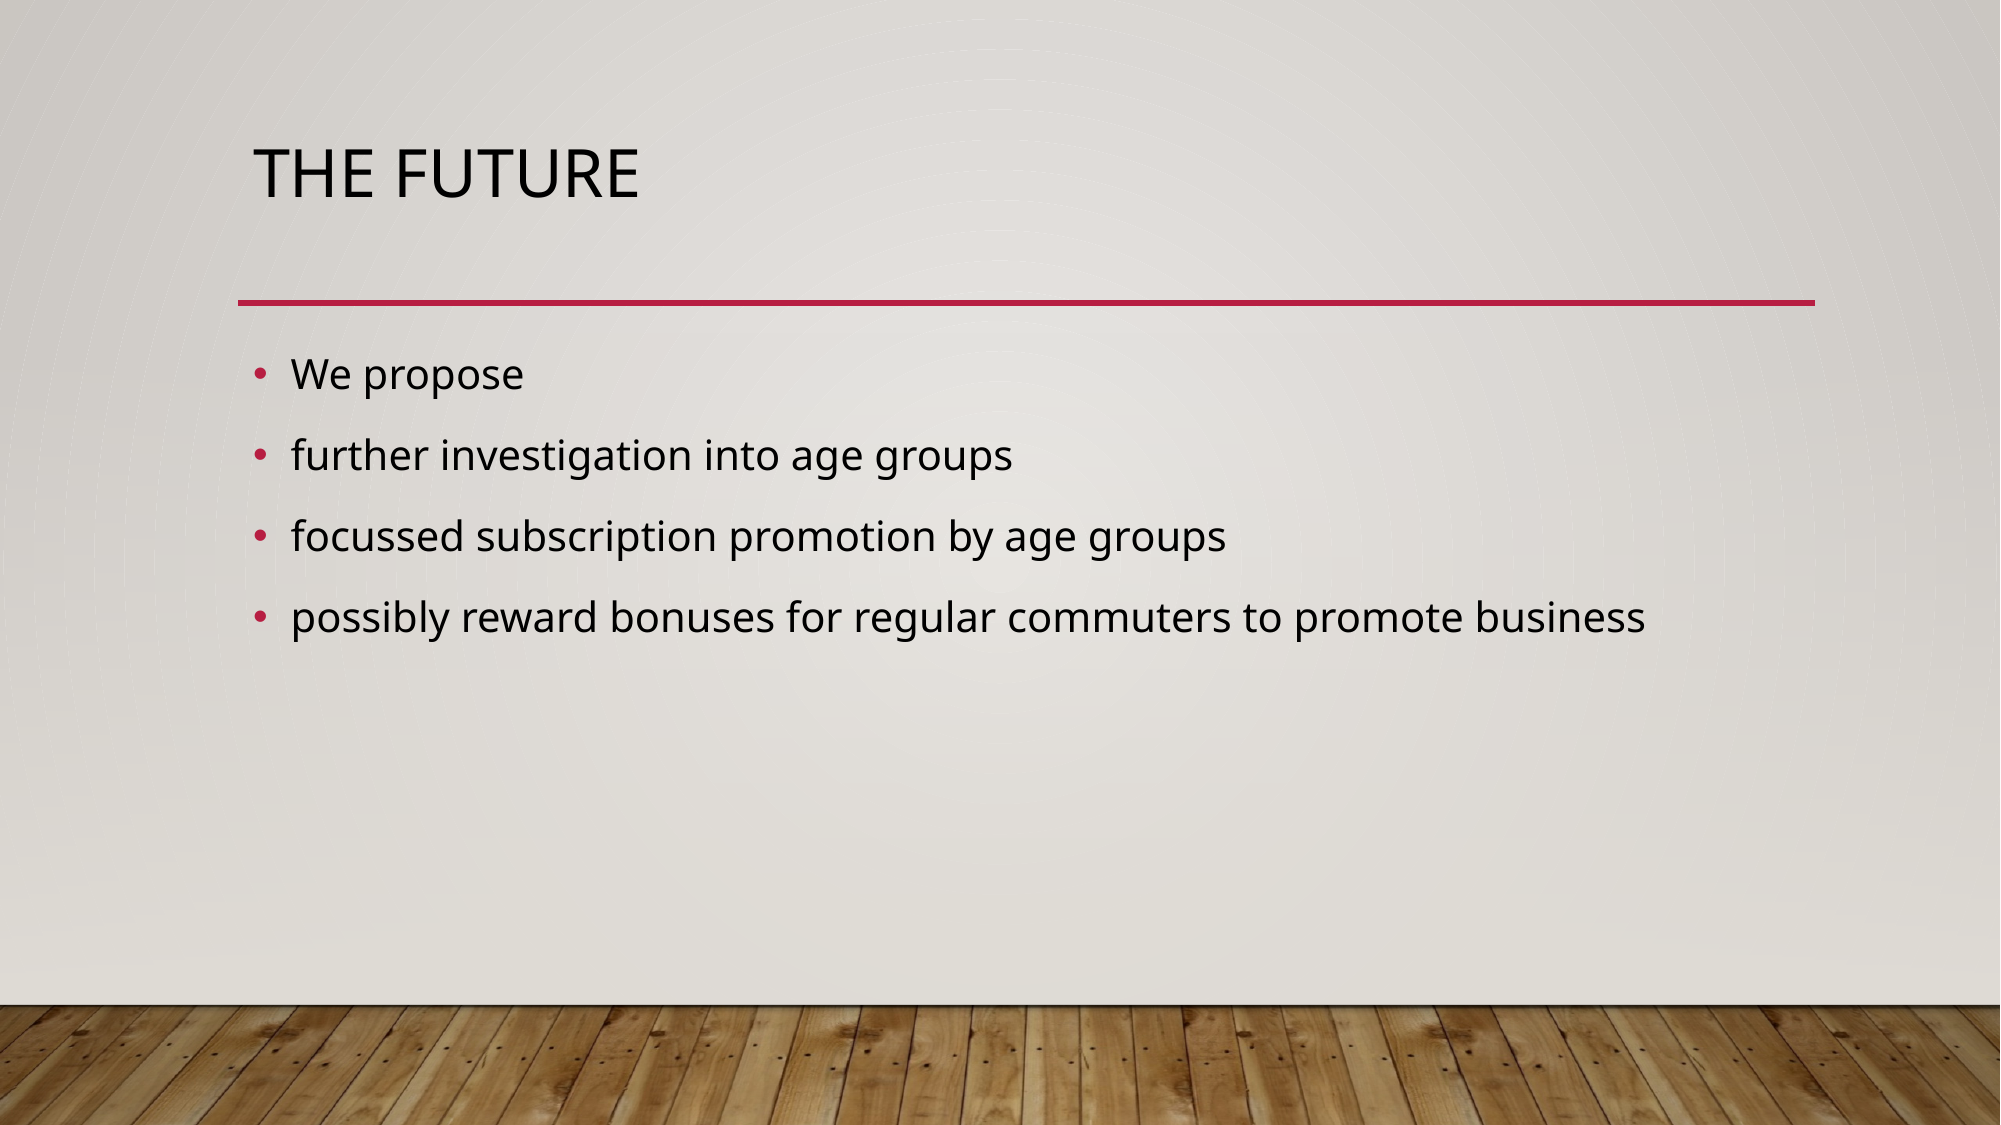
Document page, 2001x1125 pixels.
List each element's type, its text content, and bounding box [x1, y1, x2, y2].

picture [0, 1005, 2000, 1125]
list We propose further investigation into age groups focussed subscription promotion by age groups possibly reward bonuses for regular commuters to promote business [238, 330, 1814, 897]
title THE FUTURE [238, 131, 1814, 305]
